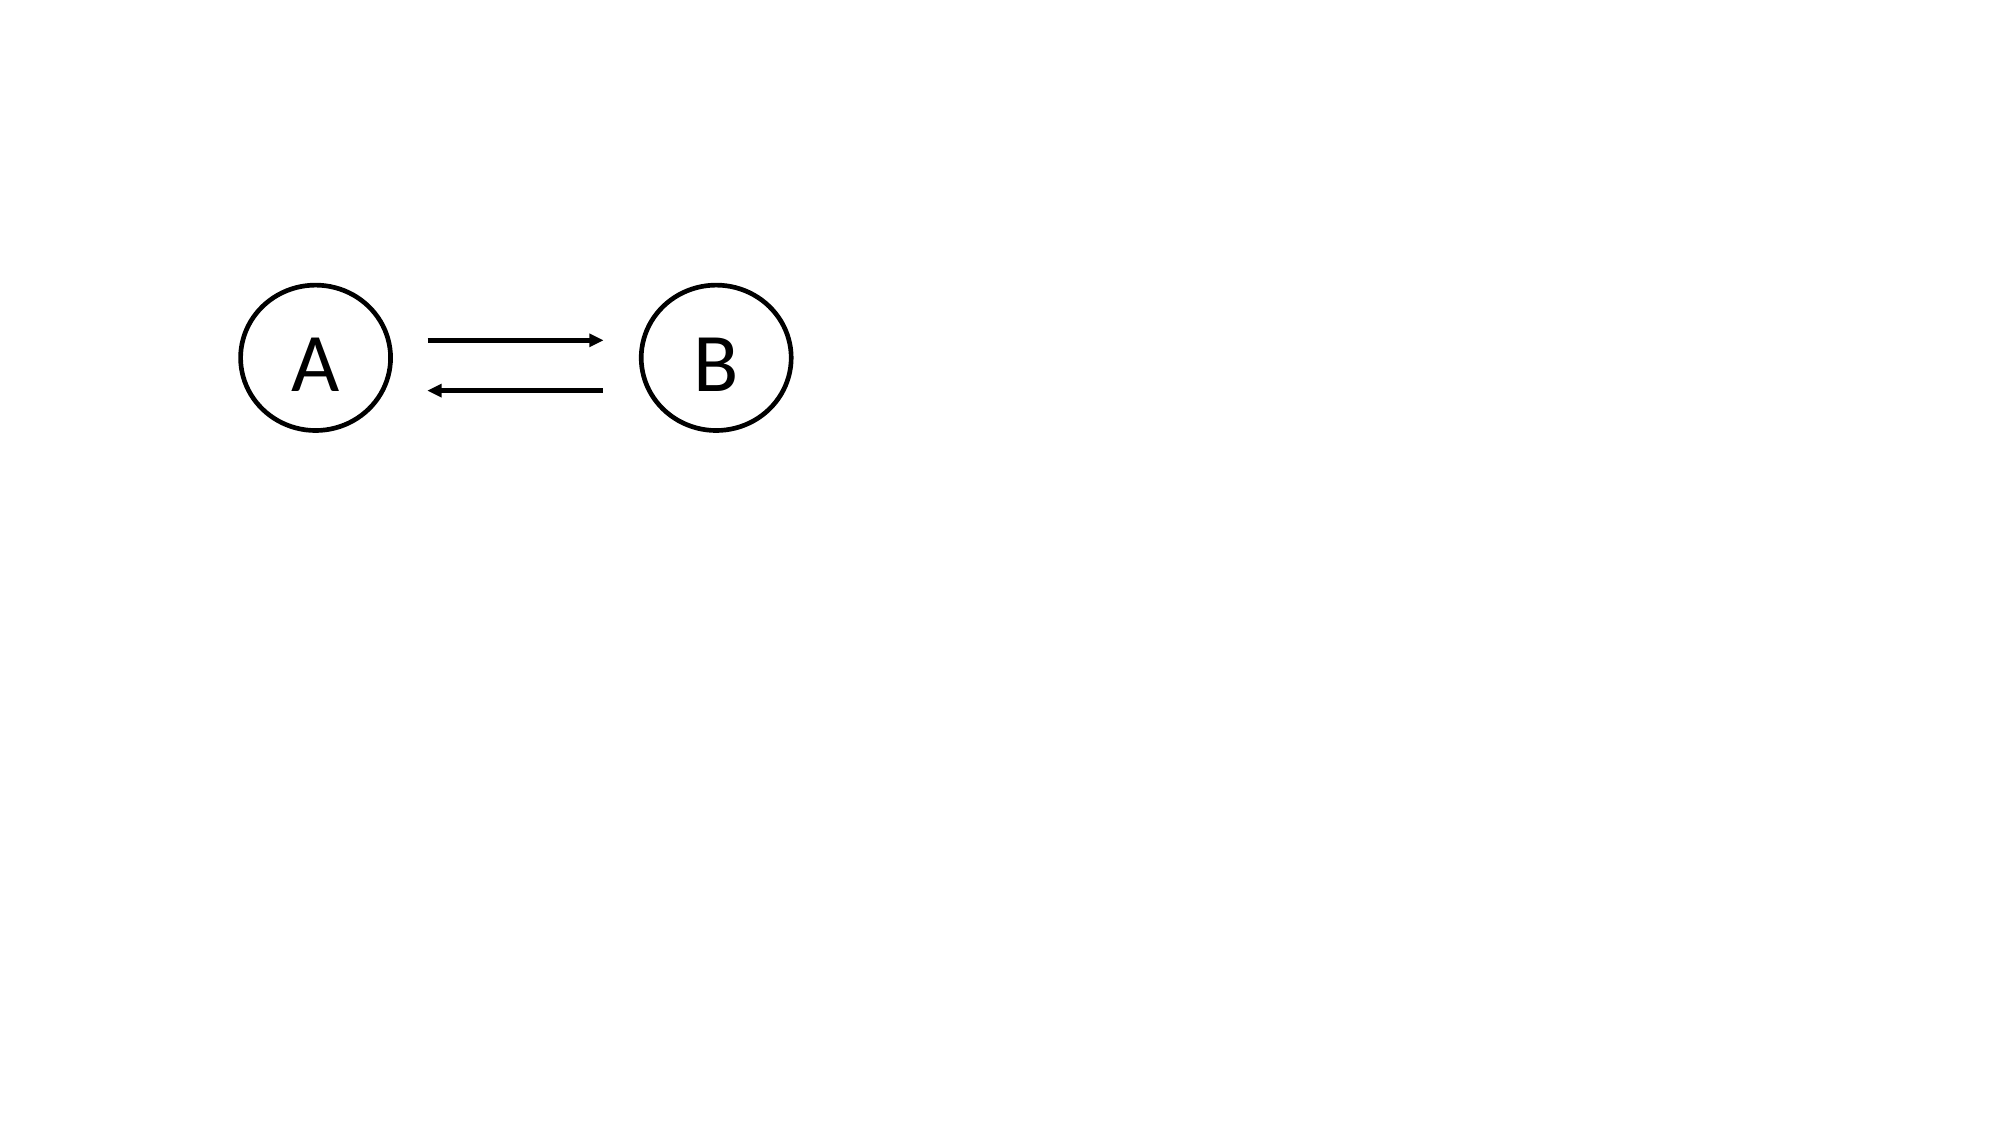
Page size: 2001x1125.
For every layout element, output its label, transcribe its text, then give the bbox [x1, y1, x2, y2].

text_box A [239, 284, 392, 432]
text_box B [640, 284, 793, 432]
